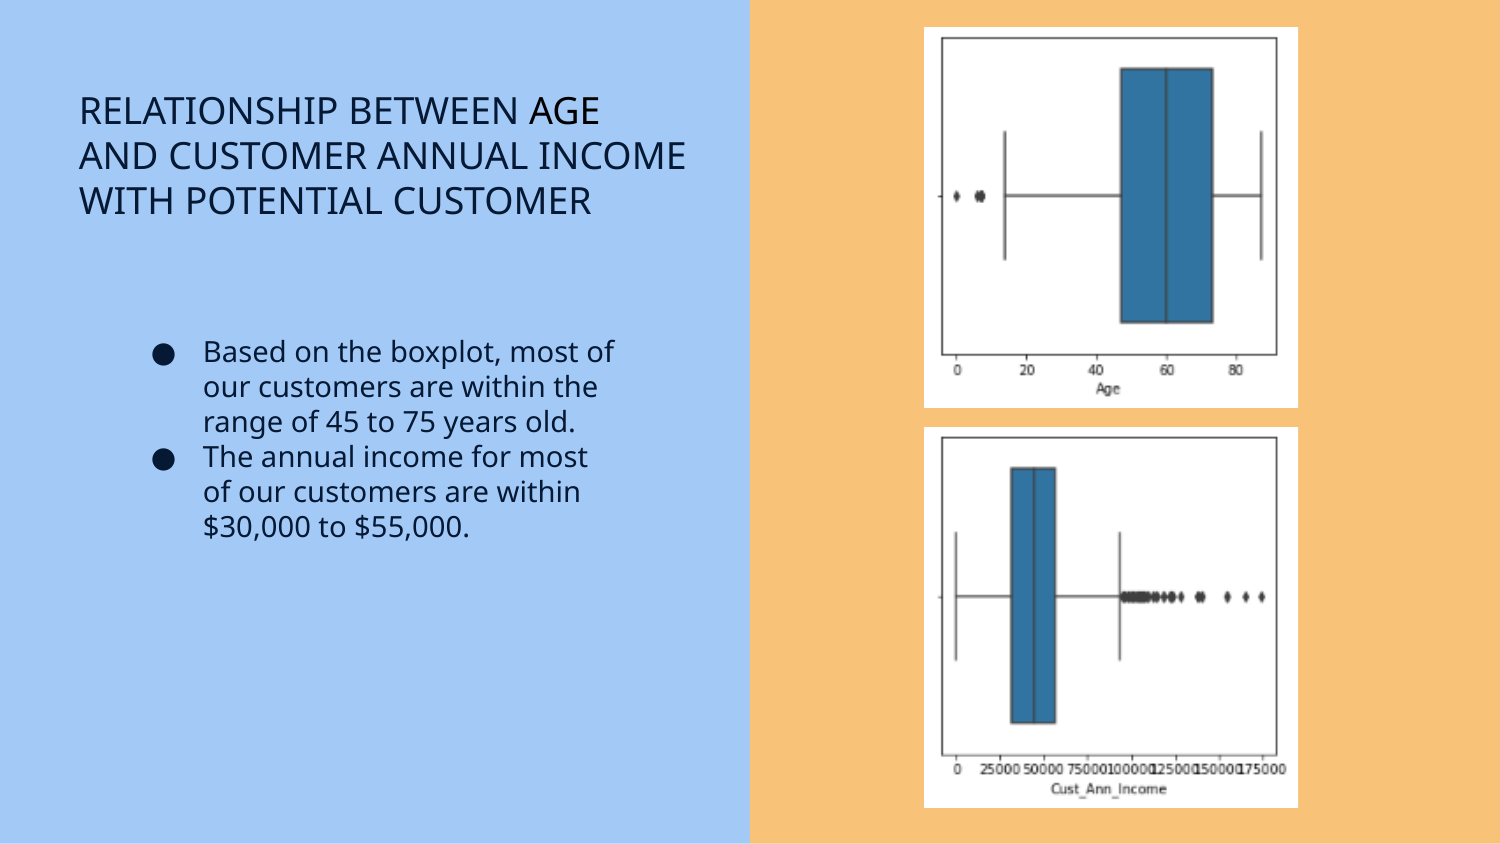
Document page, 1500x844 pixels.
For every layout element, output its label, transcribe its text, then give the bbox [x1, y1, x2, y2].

text_box [749, 0, 1500, 844]
text_box [0, 0, 749, 844]
text_box Based on the boxplot, most of our customers are within the range of 45 to 75 years old. The annual income for most of our customers are within $30,000 to $55,000. [112, 318, 637, 669]
picture [923, 27, 1299, 408]
title RELATIONSHIP BETWEEN AGE AND CUSTOMER ANNUAL INCOME WITH POTENTIAL CUSTOMER [63, 71, 702, 274]
picture [923, 427, 1299, 809]
